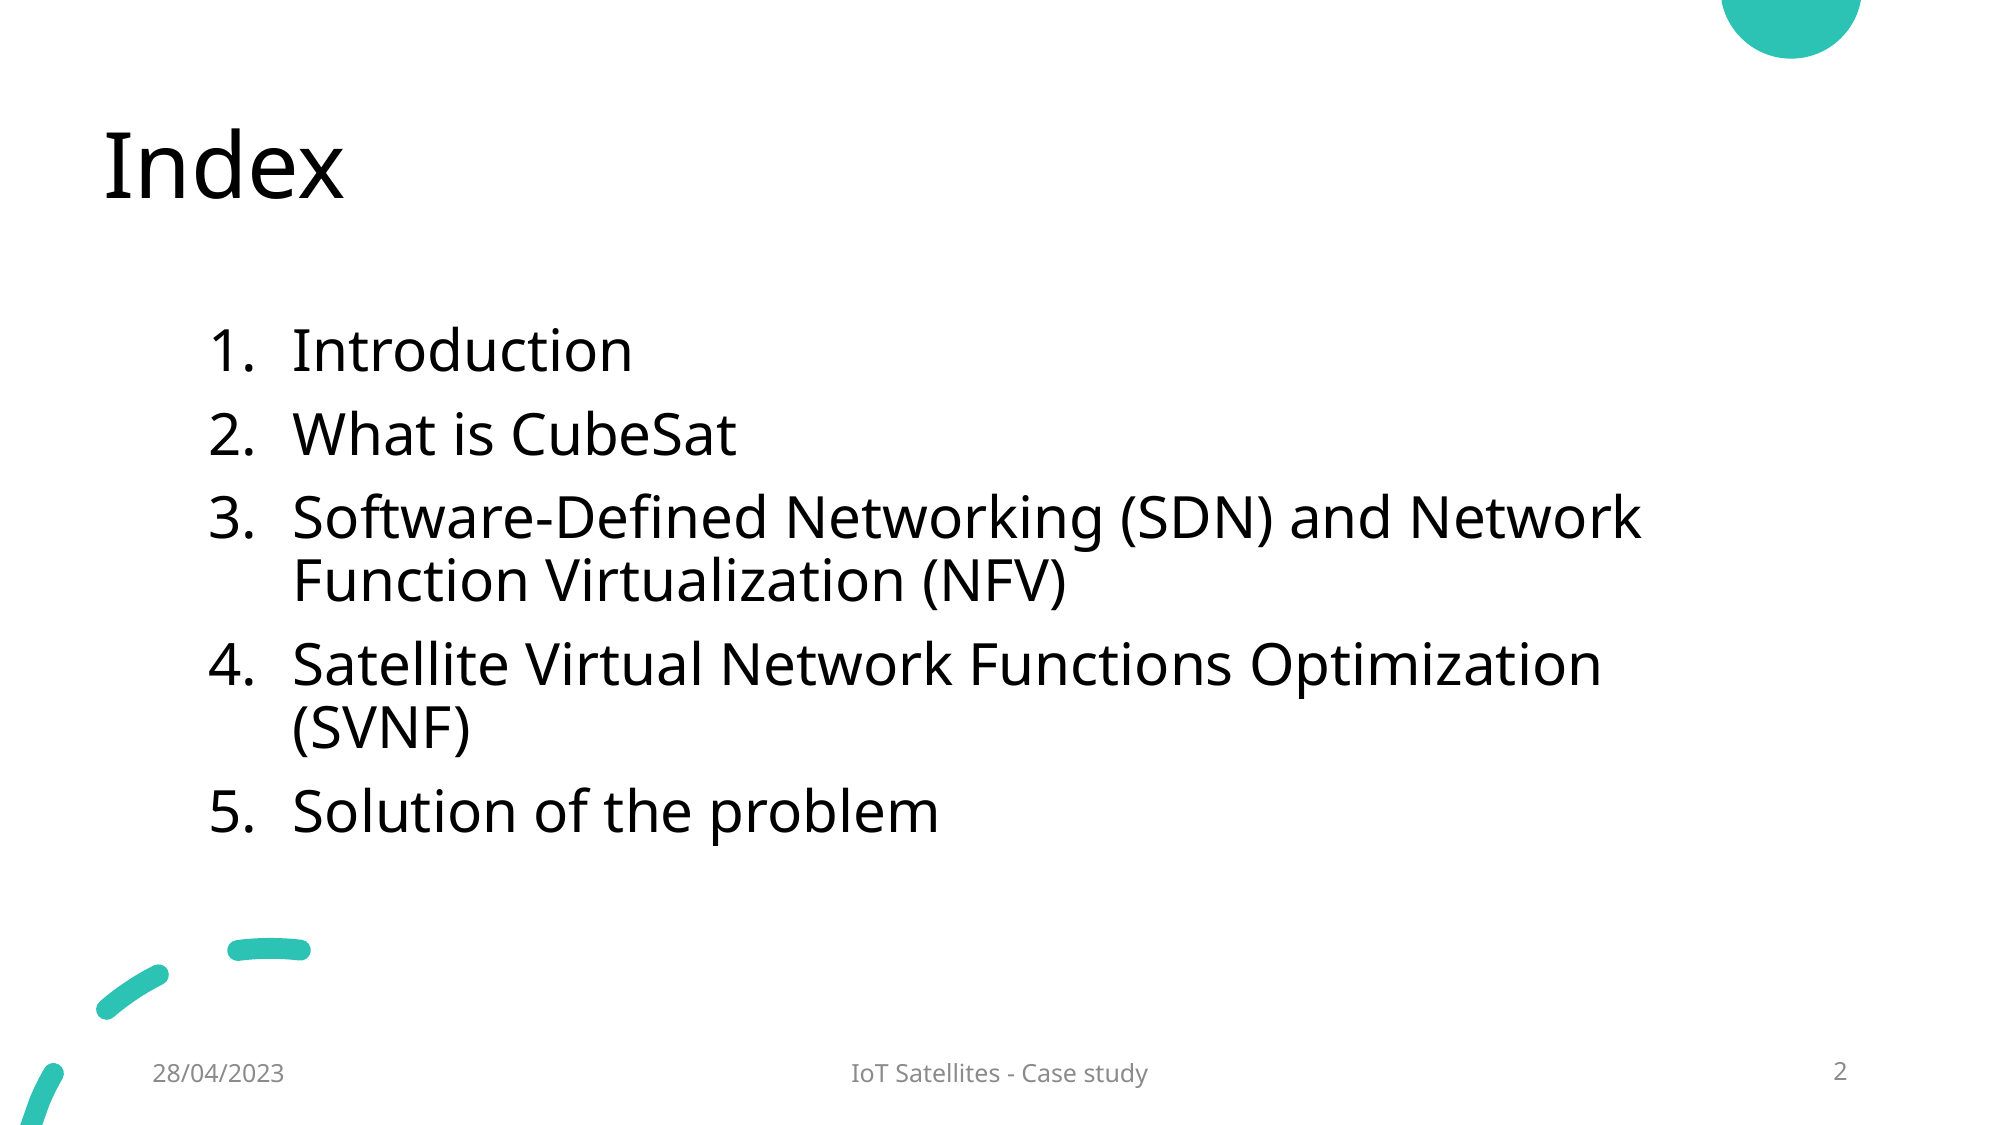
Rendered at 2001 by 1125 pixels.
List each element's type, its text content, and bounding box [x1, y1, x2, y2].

title Index [88, 59, 1814, 278]
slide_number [137, 1042, 588, 1103]
slide_number 2 [1412, 1042, 1863, 1103]
footer IoT Satellites - Case study [662, 1042, 1338, 1103]
list Introduction What is CubeSat Software-Defined Networking (SDN) and Network Function Virtualization (NFV) Satellite Virtual Network Functions Optimization (SVNF) Solution of the problem [193, 313, 1806, 947]
